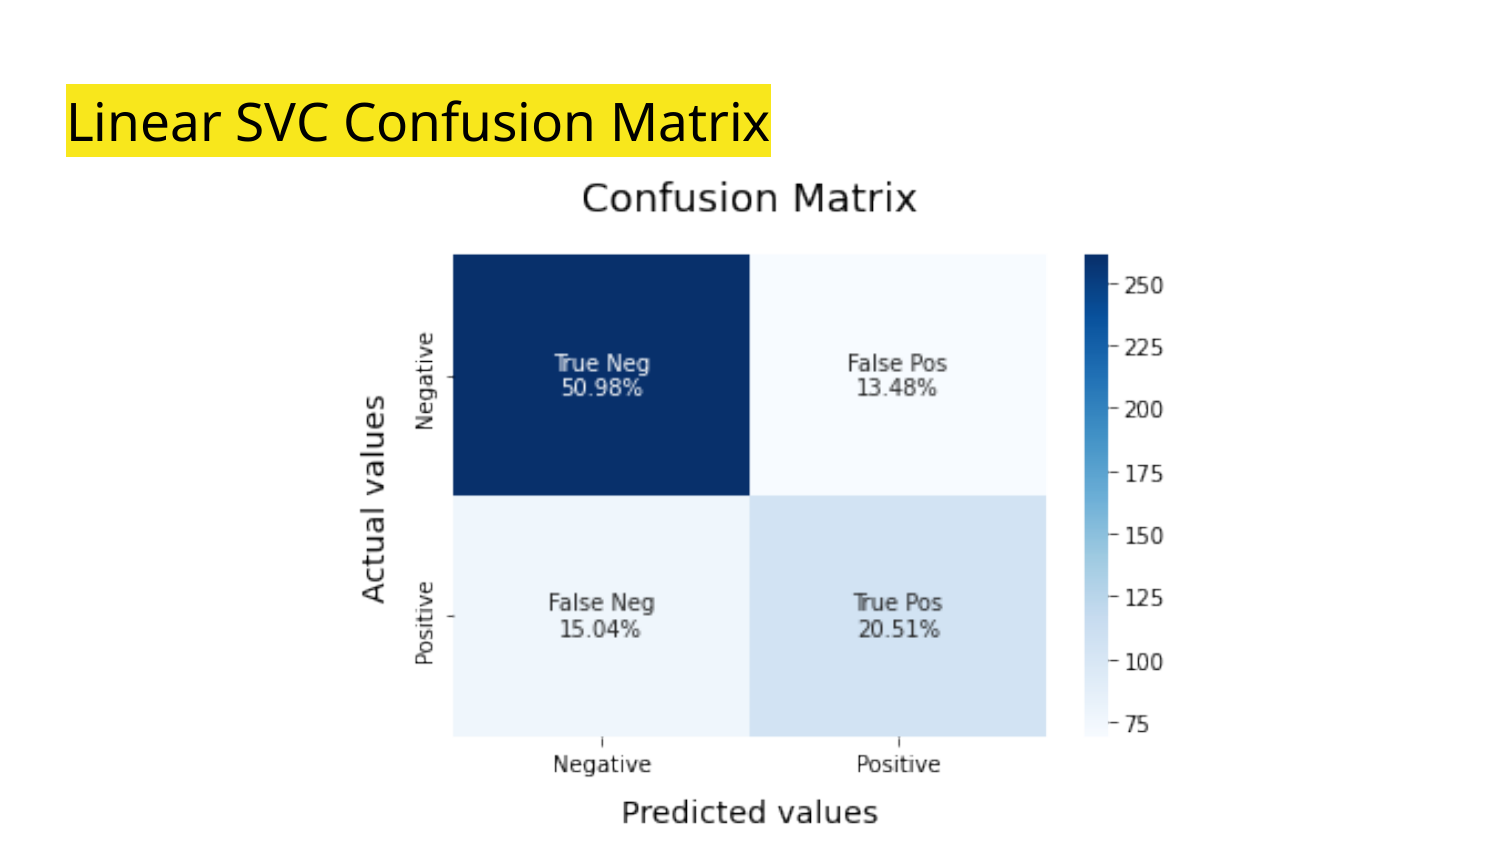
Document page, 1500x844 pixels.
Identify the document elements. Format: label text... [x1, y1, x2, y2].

title Linear SVC Confusion Matrix [51, 72, 1449, 167]
picture [347, 166, 1180, 844]
